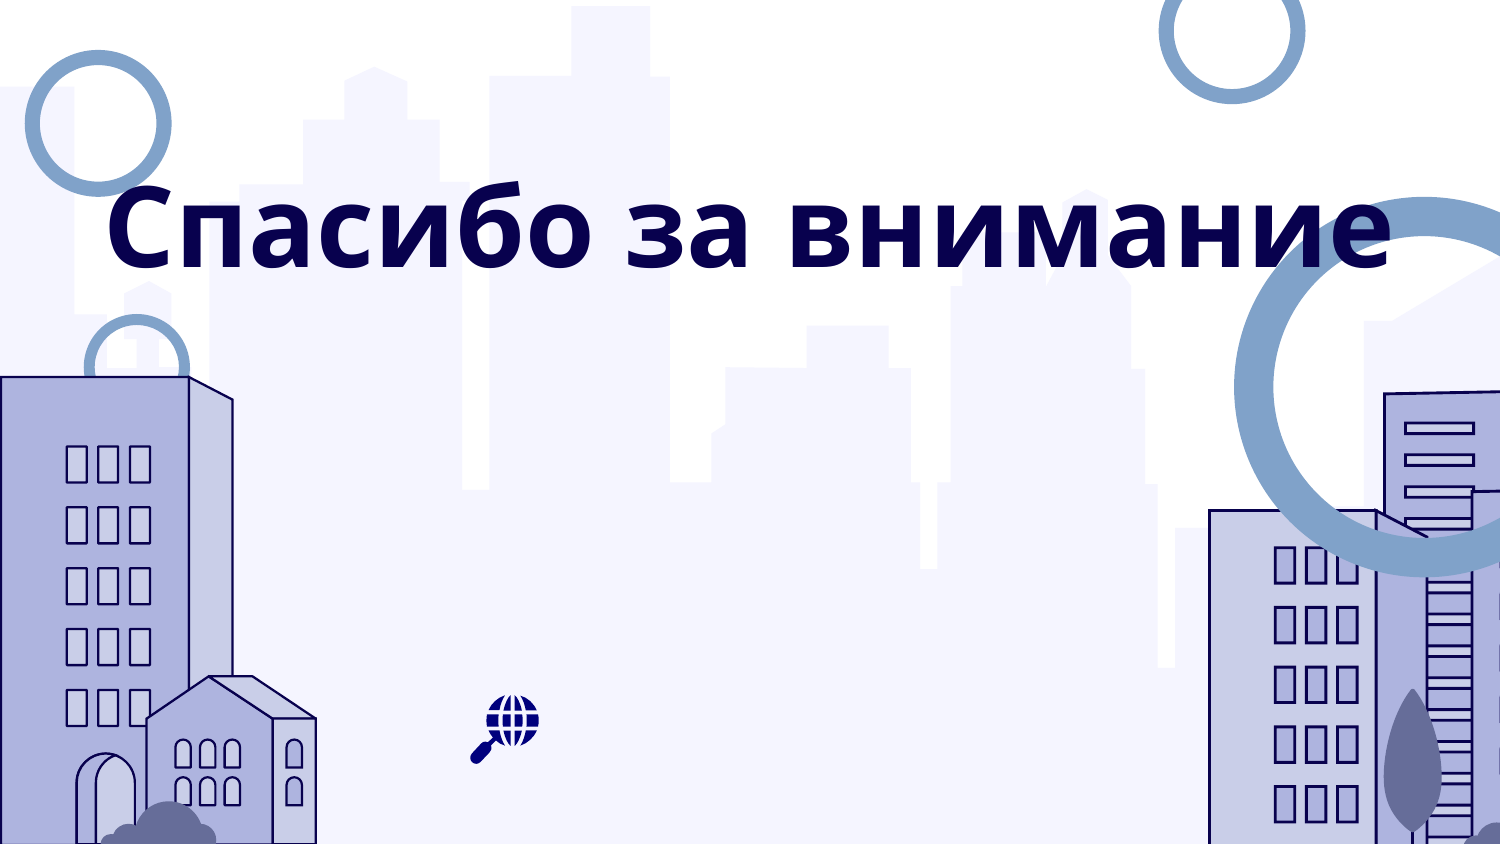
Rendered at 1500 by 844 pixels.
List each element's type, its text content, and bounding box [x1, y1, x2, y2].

title Спасибо за внимание [47, 131, 1453, 306]
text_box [469, 694, 540, 765]
